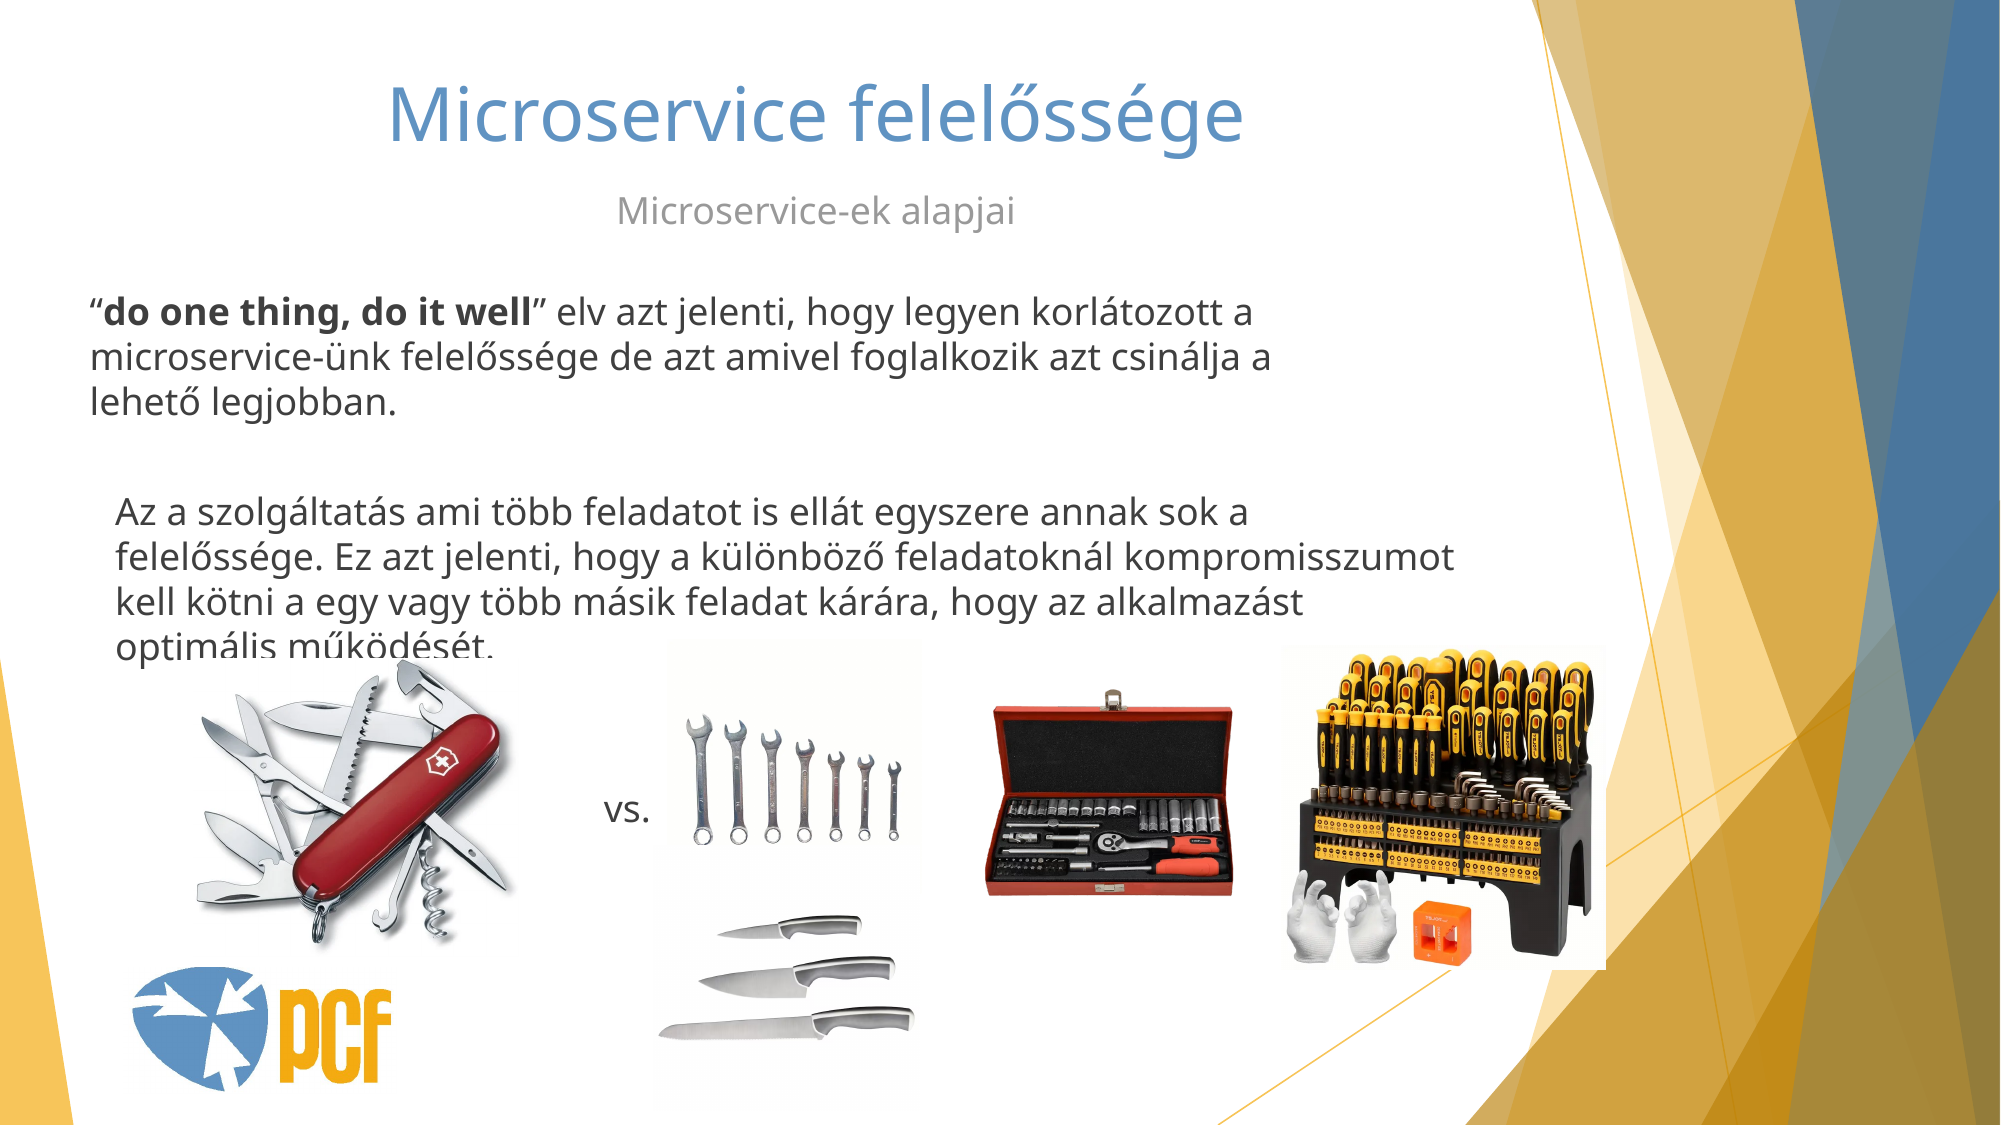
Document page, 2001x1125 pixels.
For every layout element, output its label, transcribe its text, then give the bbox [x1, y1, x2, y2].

text_box “do one thing, do it well” elv azt jelenti, hogy legyen korlátozott a microservice-ünk felelőssége de azt amivel foglalkozik azt csinálja a lehető legjobban. [74, 272, 1371, 426]
text_box vs. [588, 769, 662, 845]
title Microservice felelőssége [111, 58, 1522, 185]
picture [653, 639, 922, 1112]
picture [978, 658, 1245, 925]
picture [1281, 645, 1607, 971]
picture [193, 658, 519, 957]
text_box Microservice-ek alapjai [456, 172, 1176, 257]
text_box Az a szolgáltatás ami több feladatot is ellát egyszere annak sok a felelőssége. Ez azt jelenti, hogy a különböző feladatoknál kompromisszumot kell kötni a egy vagy több másik feladat kárára, hogy az alkalmazást optimális működését. [100, 473, 1473, 684]
picture [123, 967, 397, 1094]
